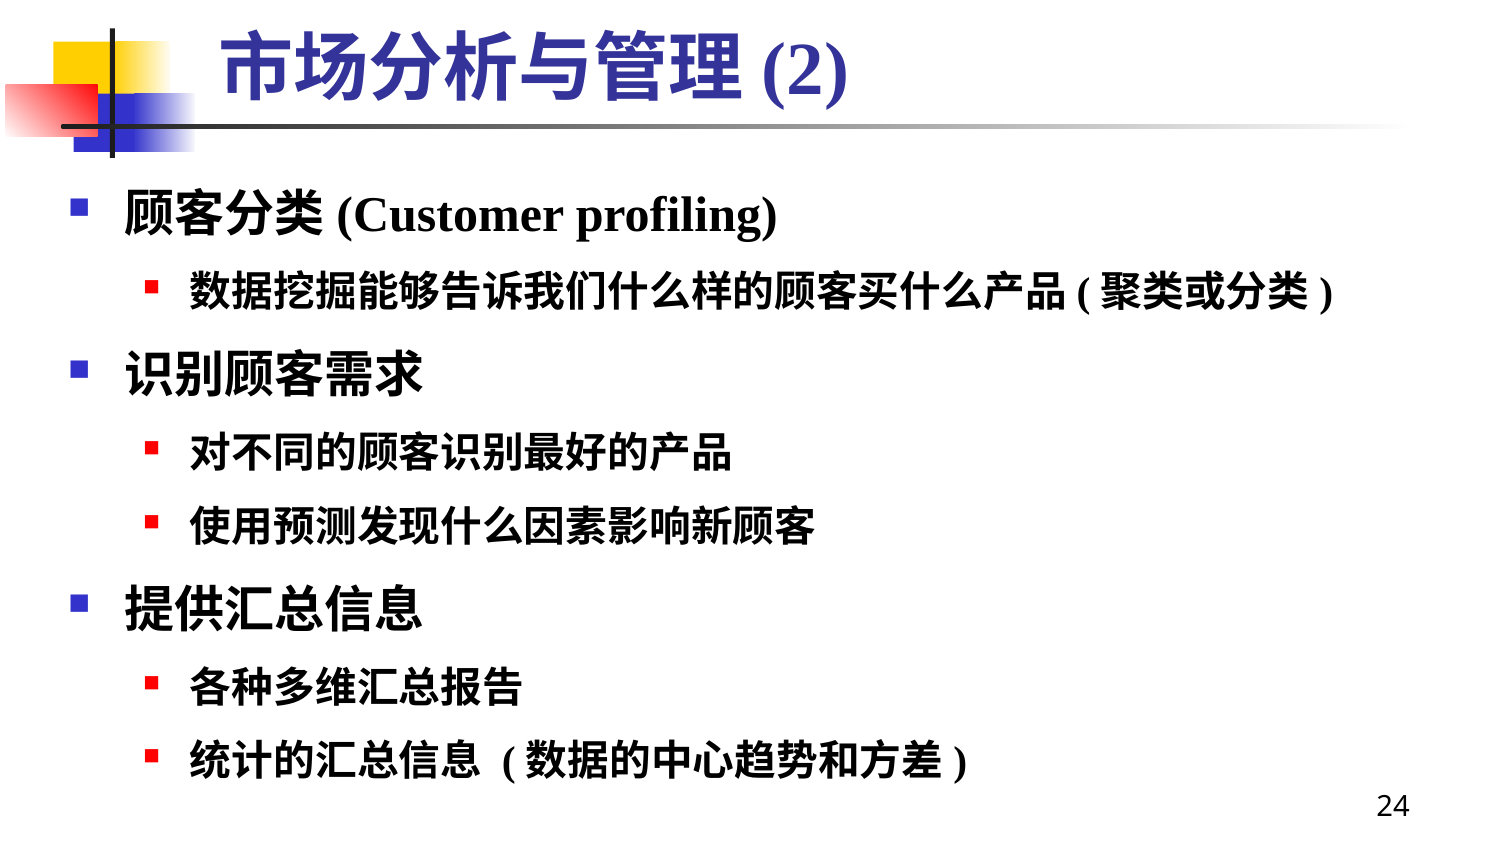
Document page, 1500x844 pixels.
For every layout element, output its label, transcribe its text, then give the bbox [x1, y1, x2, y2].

list 顾客分类(Customer profiling) 数据挖掘能够告诉我们什么样的顾客买什么产品(聚类或分类) 识别顾客需求 对不同的顾客识别最好的产品 使用预测发现什么因素影响新顾客 提供汇总信息 各种多维汇总报告 统计的汇总信息 (数据的中心趋势和方差) [53, 156, 1448, 663]
slide_number 24 [1112, 778, 1425, 835]
title 市场分析与管理(2) [203, 5, 1483, 117]
